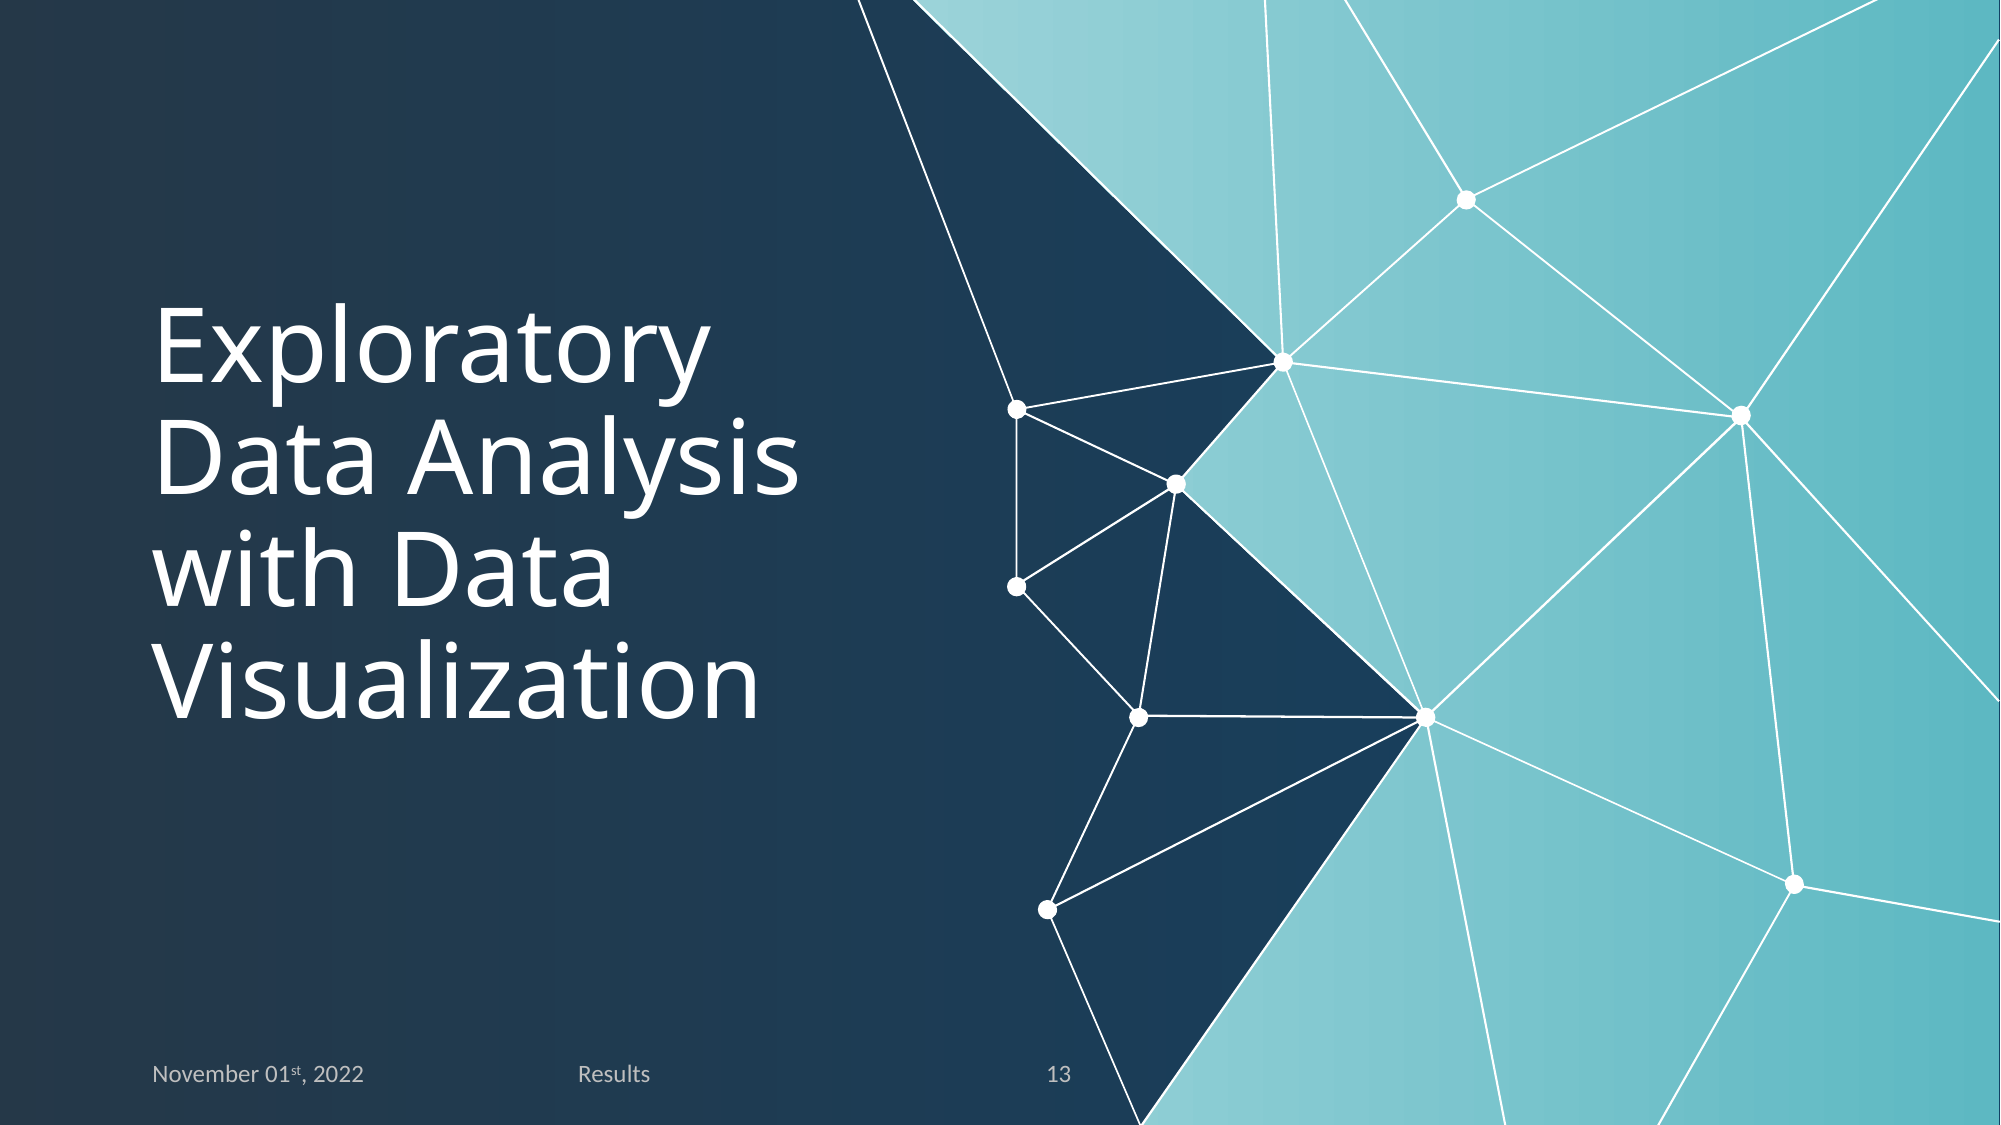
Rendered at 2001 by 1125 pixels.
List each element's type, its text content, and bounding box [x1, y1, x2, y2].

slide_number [137, 1042, 371, 1103]
title Exploratory Data Analysis with Data Visualization [136, 280, 970, 749]
slide_number 13 [876, 1042, 1087, 1103]
footer Results [371, 1042, 857, 1103]
